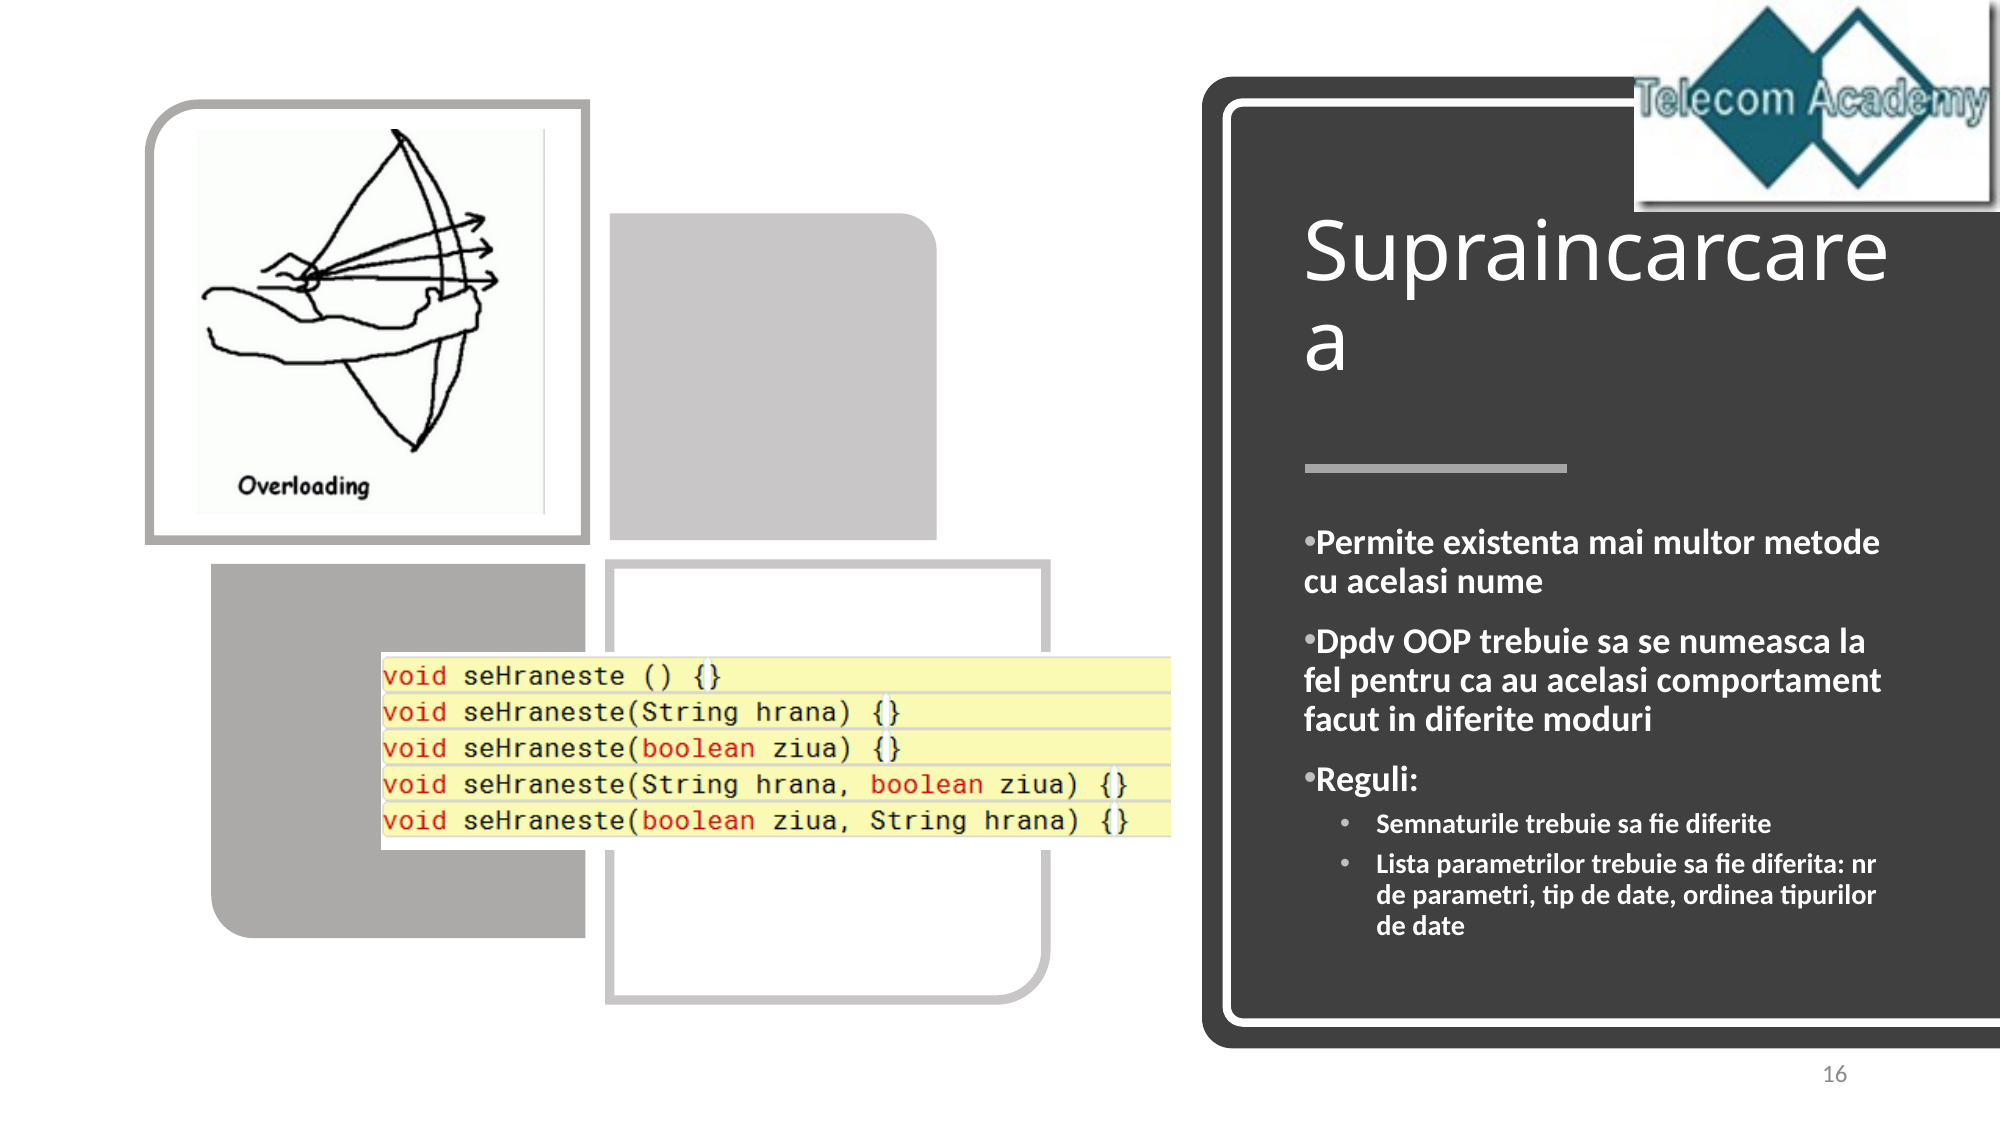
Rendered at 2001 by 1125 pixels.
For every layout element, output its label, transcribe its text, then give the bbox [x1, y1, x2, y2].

text_box [210, 562, 587, 940]
text_box [608, 850, 1047, 1002]
picture [1634, 0, 2000, 212]
text_box [148, 103, 587, 542]
text_box [1200, 75, 2000, 1050]
text_box [608, 562, 1047, 652]
list Permite existenta mai multor metode cu acelasi nume Dpdv OOP trebuie sa se numeasca la fel pentru ca au acelasi comportament facut in diferite moduri Reguli: Semnaturile trebuie sa fie diferite Lista parametrilor trebuie sa fie diferita: nr de parametri, tip de date, ordinea tipurilor de date [1288, 499, 1912, 965]
picture [381, 652, 1171, 850]
text_box [1225, 101, 2000, 1024]
text_box [608, 212, 938, 542]
picture [197, 129, 545, 515]
slide_number 16 [1757, 1042, 1863, 1103]
title Supraincarcarea [1288, 159, 1920, 438]
